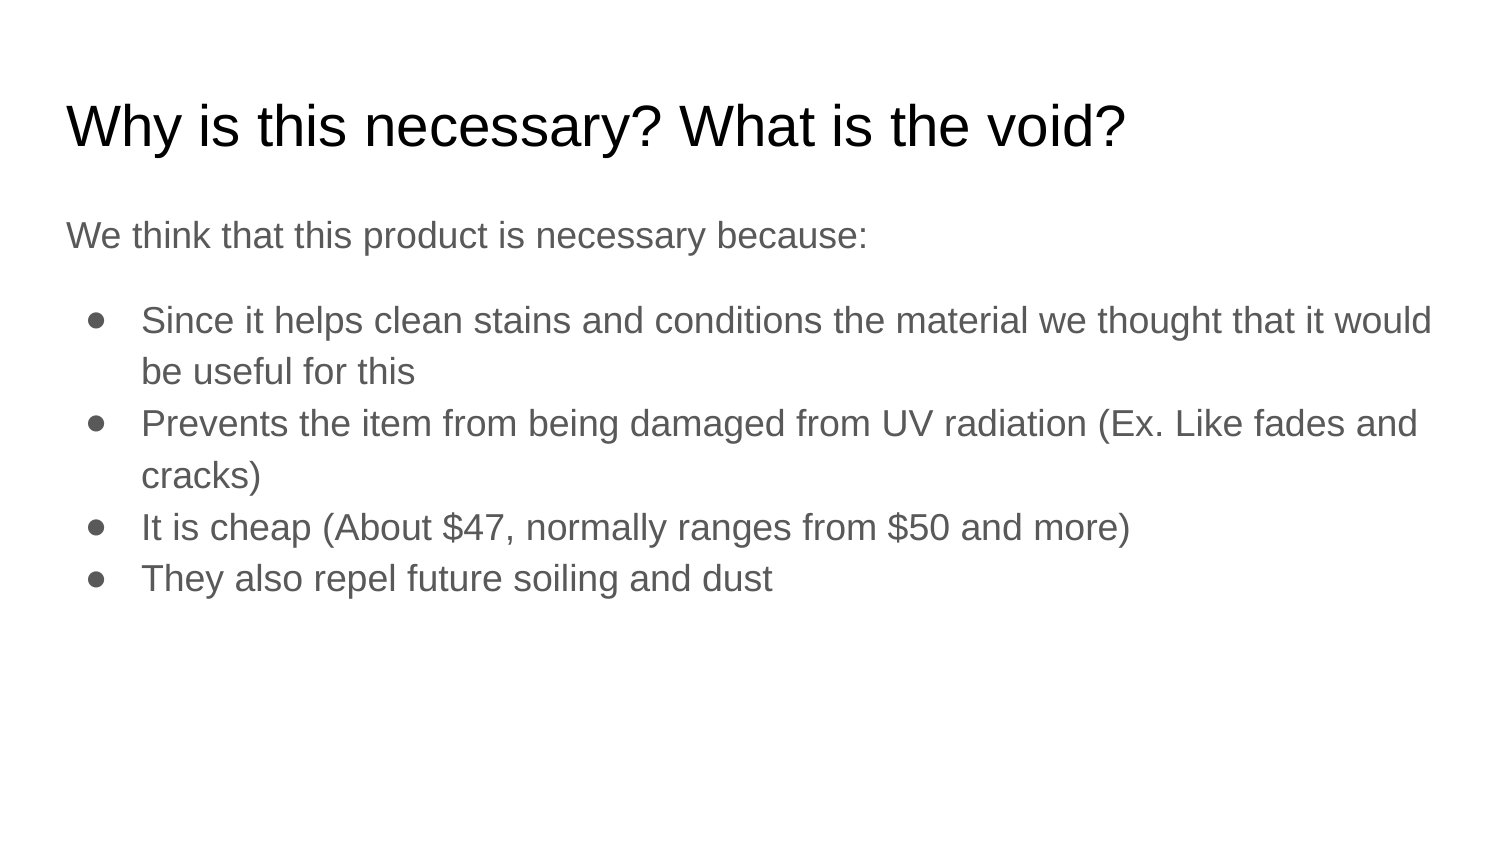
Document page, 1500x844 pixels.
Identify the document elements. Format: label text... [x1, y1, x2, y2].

list We think that this product is necessary because: Since it helps clean stains and conditions the material we thought that it would be useful for this Prevents the item from being damaged from UV radiation (Ex. Like fades and cracks) It is cheap (About $47, normally ranges from $50 and more) They also repel future soiling and dust [51, 189, 1449, 750]
title Why is this necessary? What is the void? [51, 72, 1449, 167]
